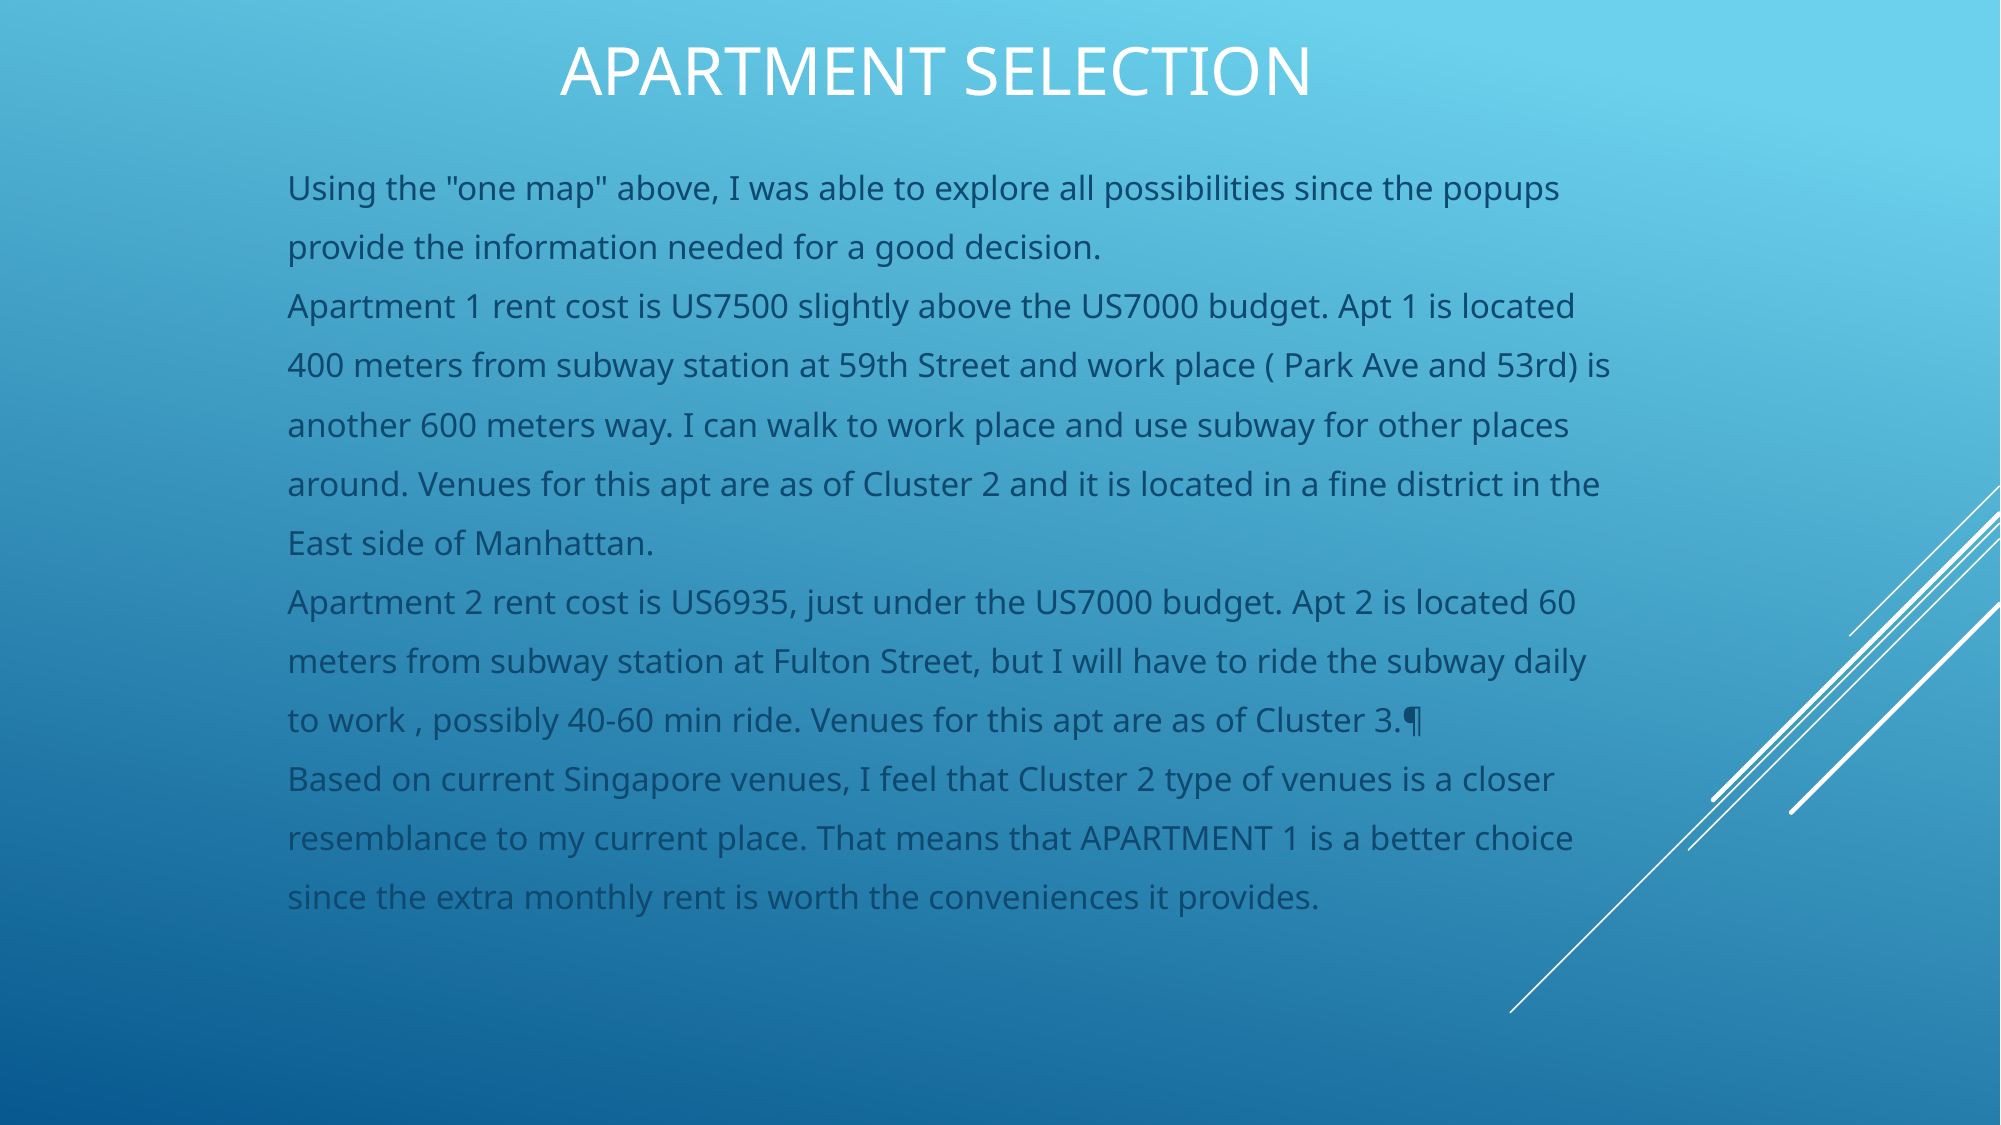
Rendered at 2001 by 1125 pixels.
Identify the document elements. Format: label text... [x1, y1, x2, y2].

title Apartment Selection [112, 17, 1763, 119]
list Using the "one map" above, I was able to explore all possibilities since the popups provide the information needed for a good decision. Apartment 1 rent cost is US7500 slightly above the US7000 budget. Apt 1 is located 400 meters from subway station at 59th Street and work place ( Park Ave and 53rd) is another 600 meters way. I can walk to work place and use subway for other places around. Venues for this apt are as of Cluster 2 and it is located in a fine district in the East side of Manhattan. Apartment 2 rent cost is US6935, just under the US7000 budget. Apt 2 is located 60 meters from subway station at Fulton Street, but I will have to ride the subway daily to work , possibly 40-60 min ride. Venues for this apt are as of Cluster 3.¶ Based on current Singapore venues, I feel that Cluster 2 type of venues is a closer resemblance to my current place. That means that APARTMENT 1 is a better choice since the extra monthly rent is worth the conveniences it provides. [272, 387, 1673, 697]
